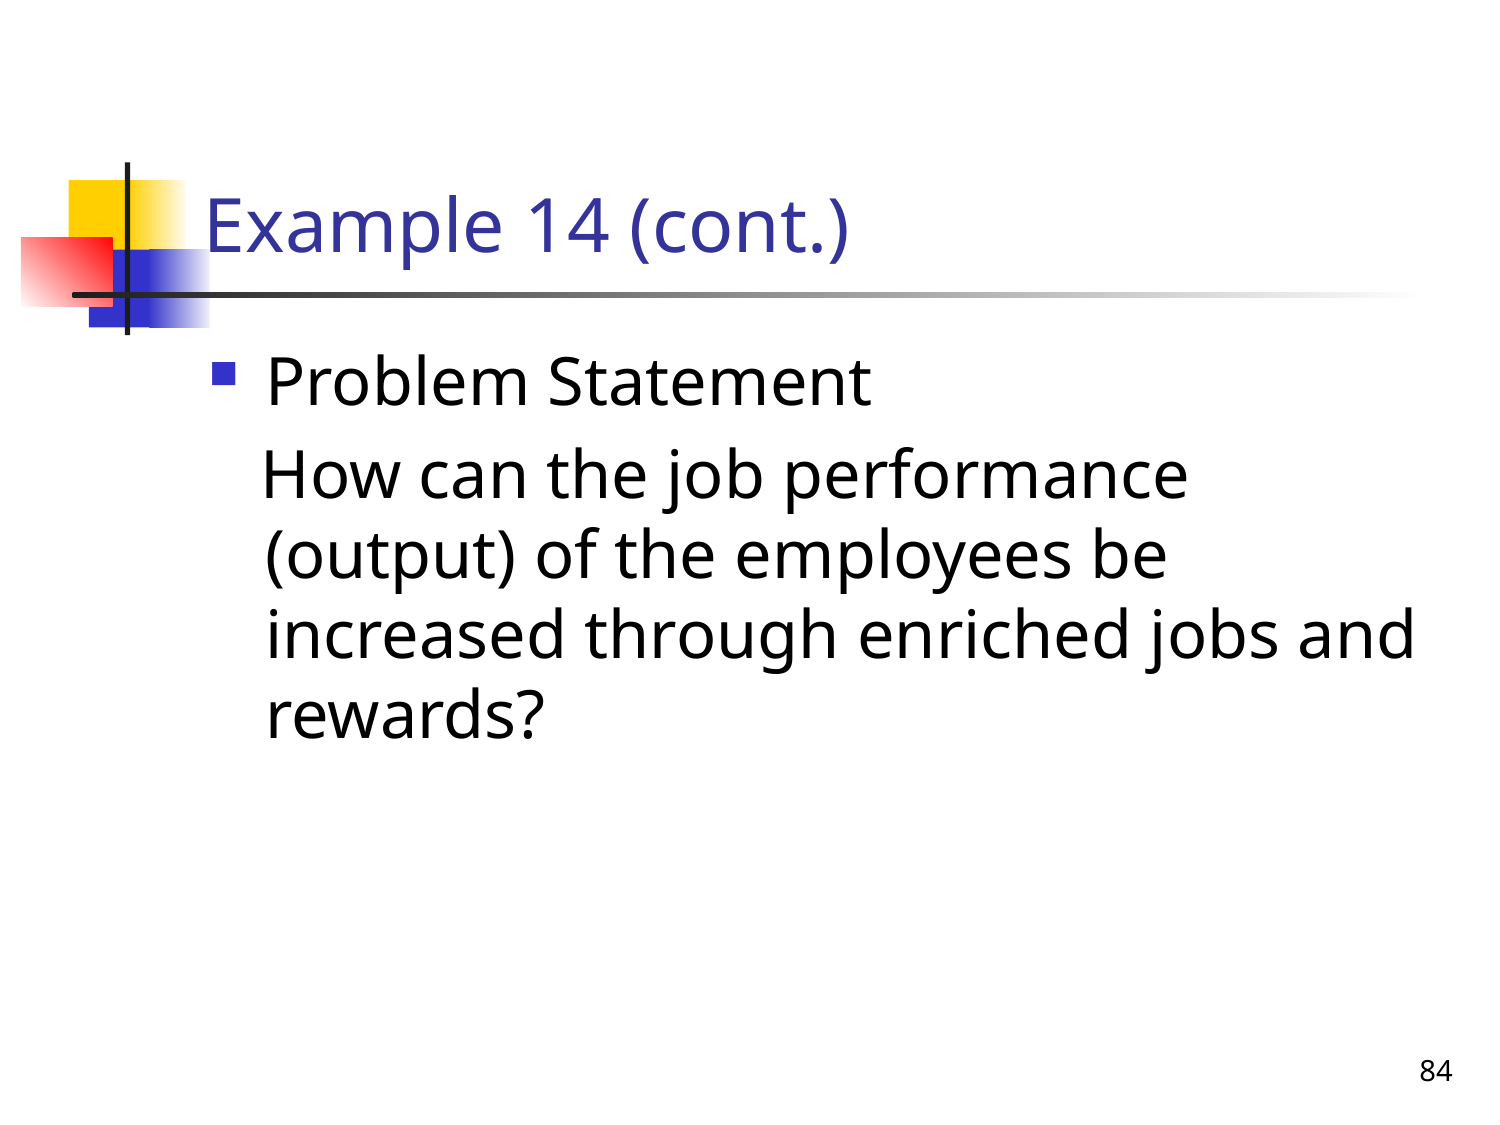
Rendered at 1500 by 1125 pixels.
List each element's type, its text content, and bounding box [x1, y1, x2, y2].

title Example 14 (cont.) [188, 35, 1468, 275]
list Problem Statement How can the job performance (output) of the employees be increased through enriched jobs and rewards? [193, 331, 1469, 1006]
slide_number 84 [1154, 1023, 1468, 1100]
